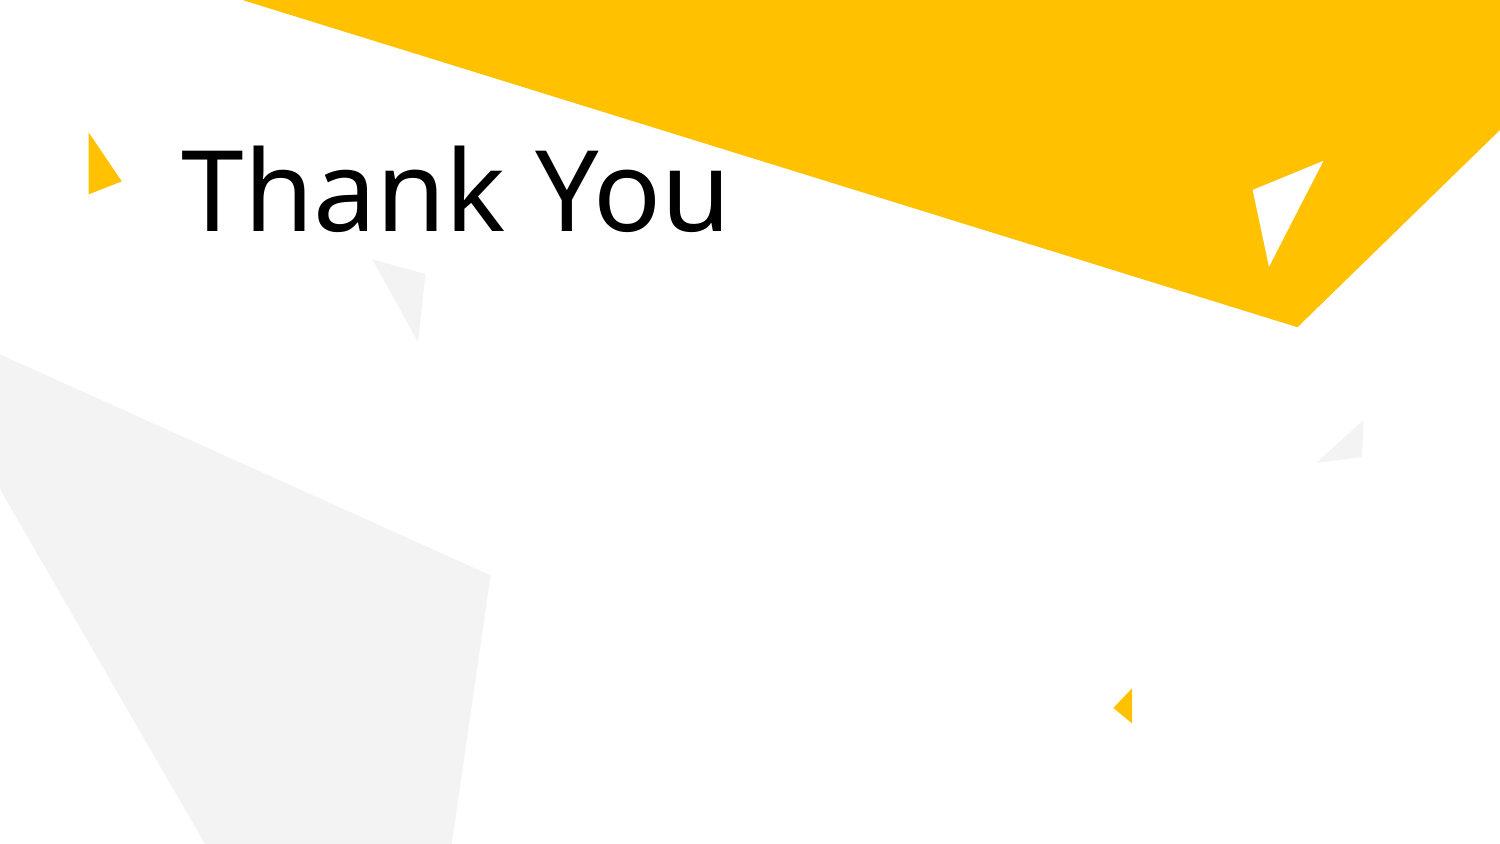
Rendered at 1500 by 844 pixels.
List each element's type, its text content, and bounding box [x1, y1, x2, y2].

title Thank You [166, 103, 1496, 263]
